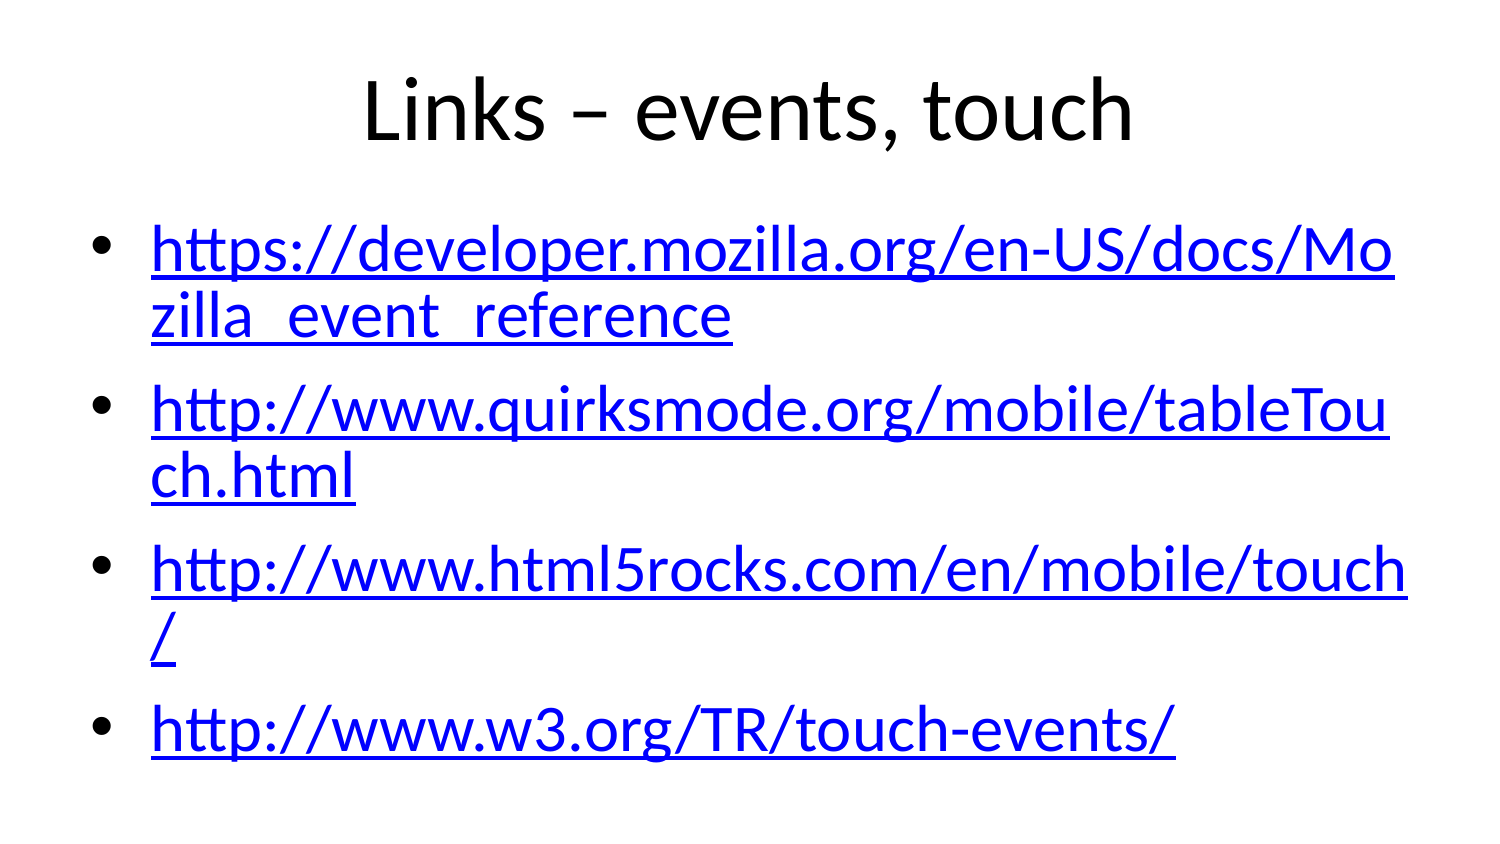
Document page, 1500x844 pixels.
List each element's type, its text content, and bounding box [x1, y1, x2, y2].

title Links – events, touch [75, 33, 1425, 175]
list https://developer.mozilla.org/en-US/docs/Mozilla_event_reference http://www.quirksmode.org/mobile/tableTouch.html http://www.html5rocks.com/en/mobile/touch/ http://www.w3.org/TR/touch-events/ [75, 196, 1425, 754]
